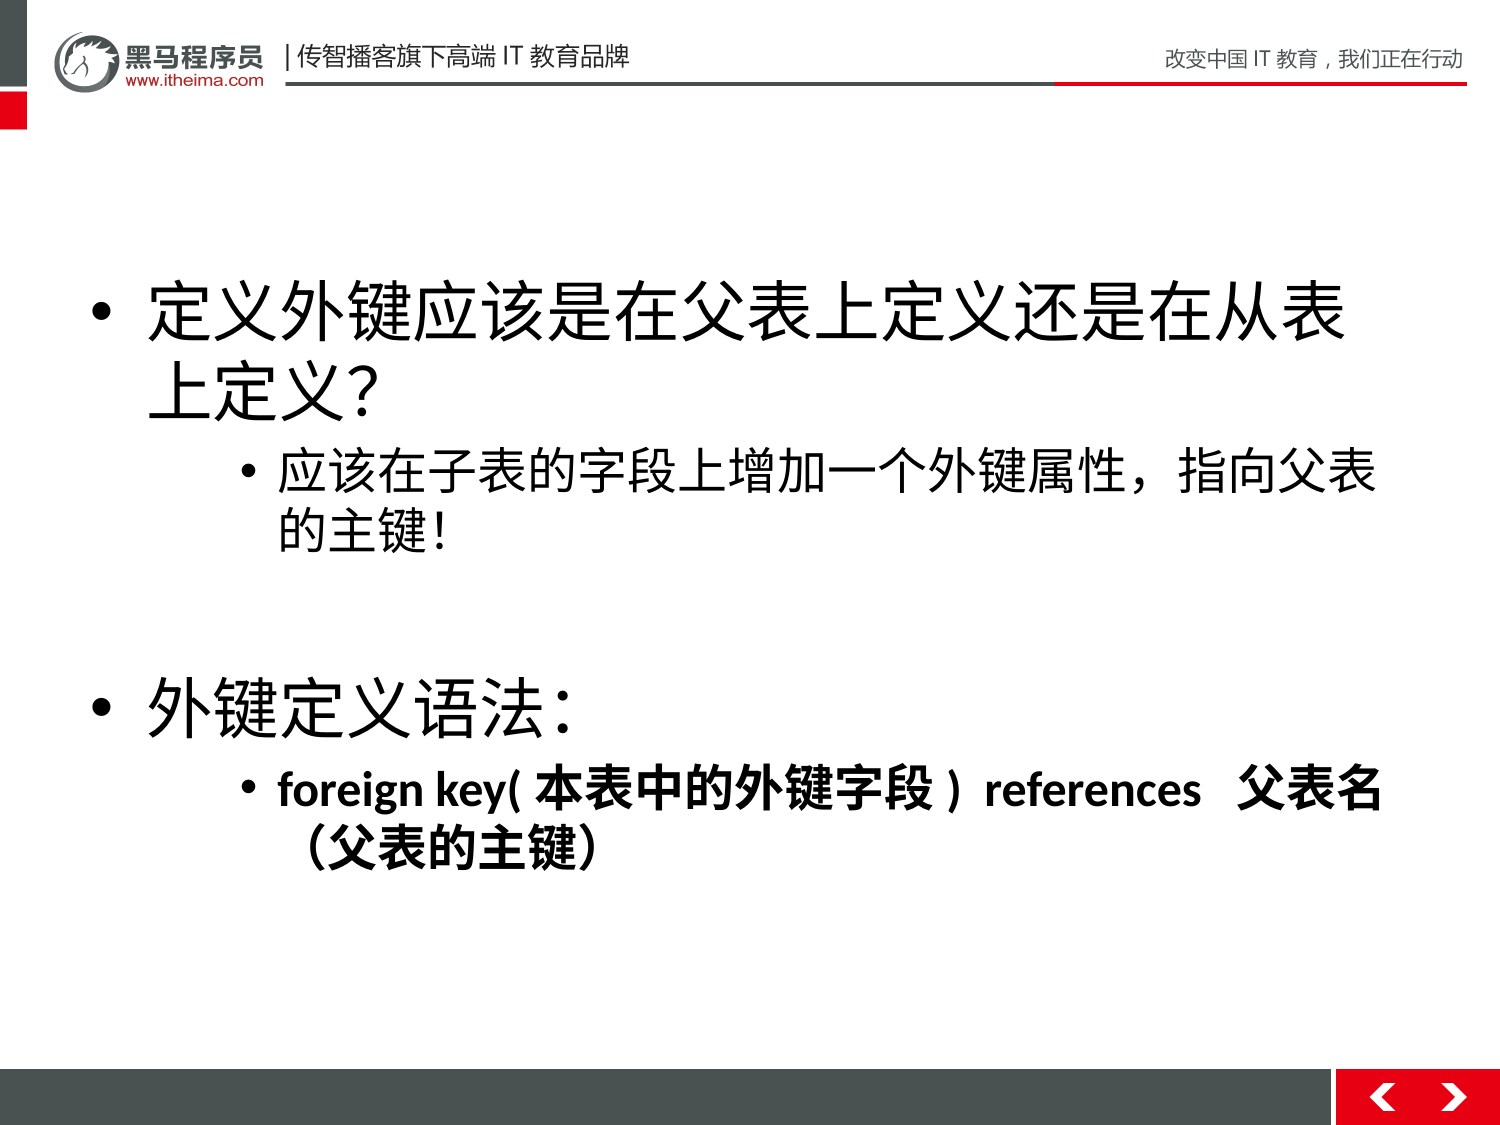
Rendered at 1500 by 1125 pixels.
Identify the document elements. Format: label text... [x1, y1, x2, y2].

picture [0, 0, 1500, 1125]
list 定义外键应该是在父表上定义还是在从表上定义？ 应该在子表的字段上增加一个外键属性，指向父表的主键！ 外键定义语法： foreign key(本表中的外键字段) references 父表名（父表的主键） [75, 262, 1425, 1005]
